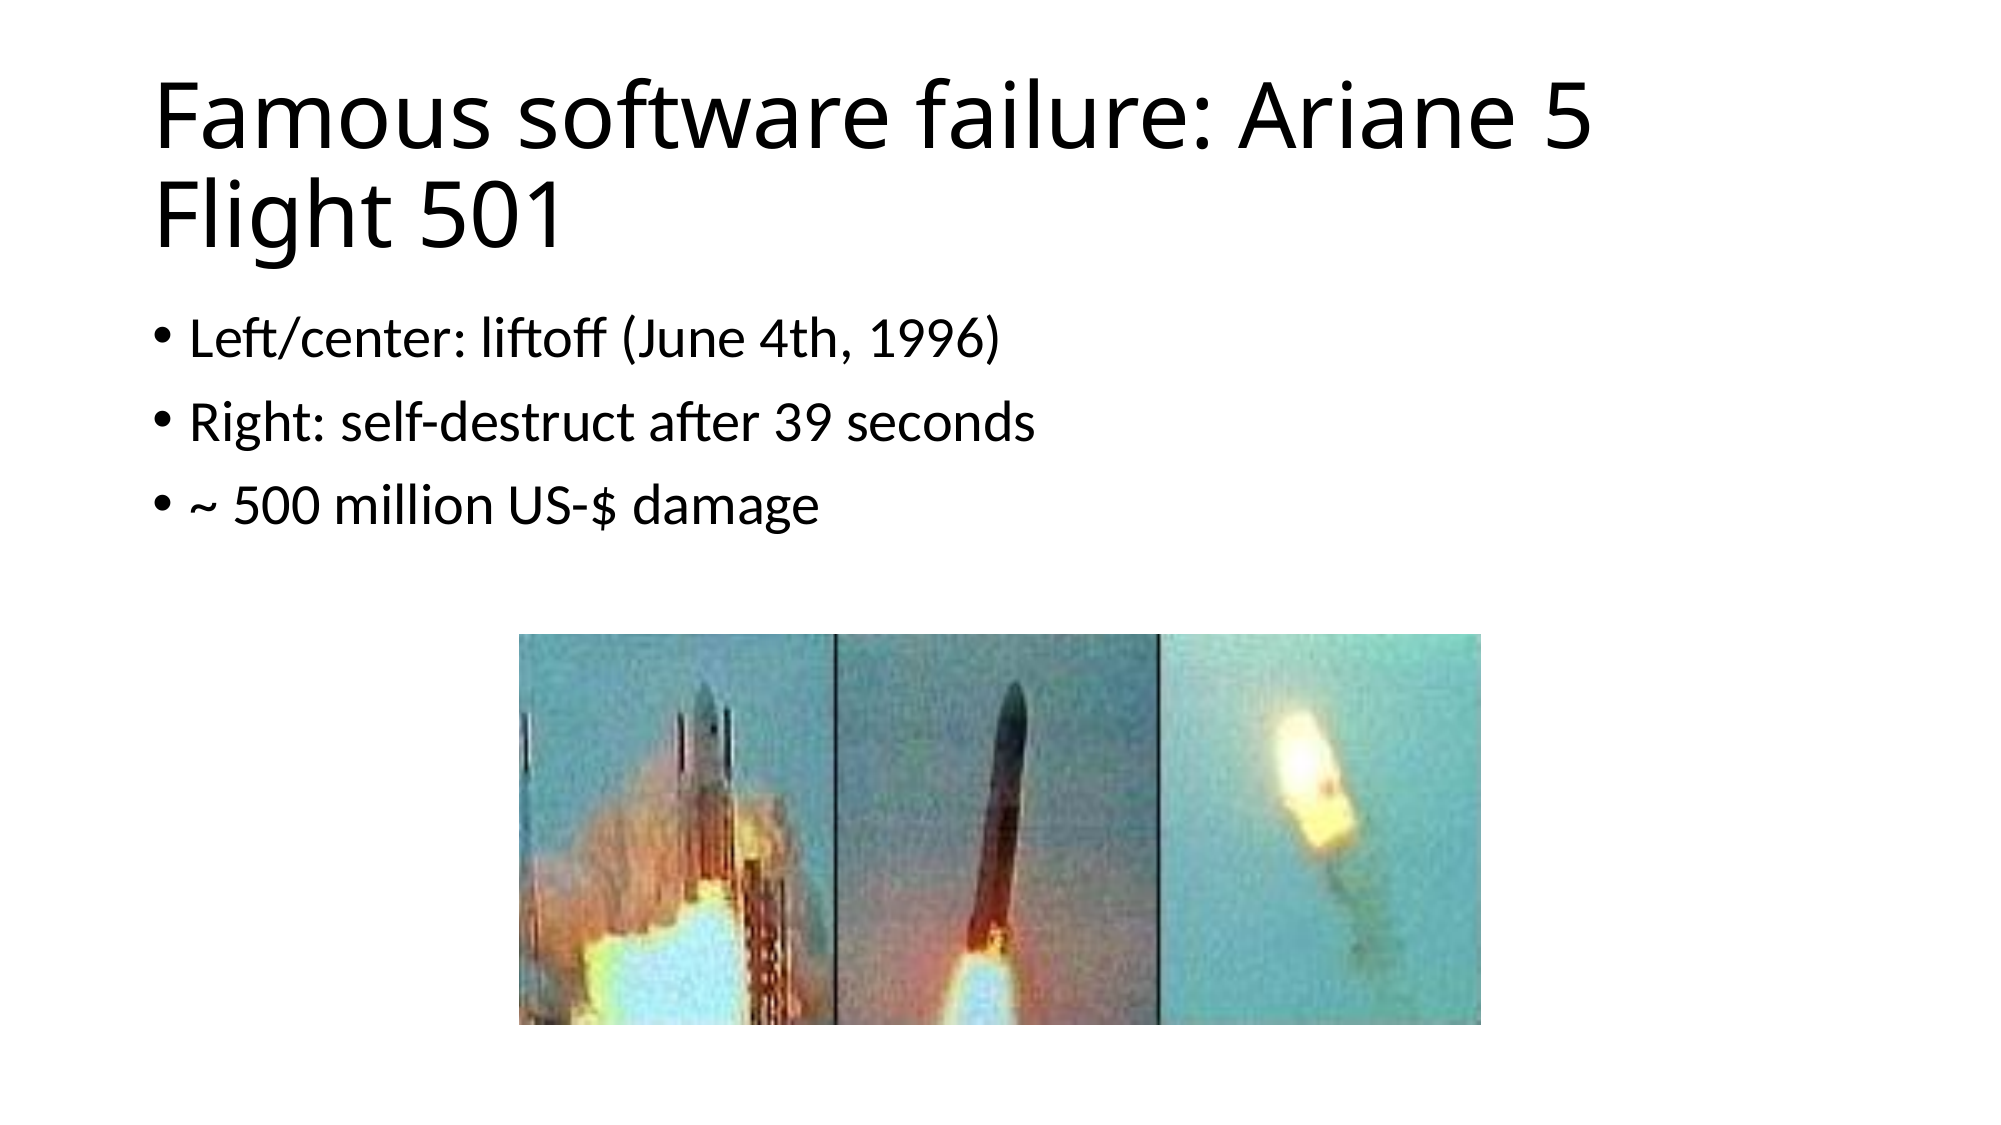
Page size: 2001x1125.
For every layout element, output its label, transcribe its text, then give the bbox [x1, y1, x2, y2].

picture [519, 634, 1481, 1025]
list Left/center: liftoff (June 4th, 1996) Right: self-destruct after 39 seconds ~ 500 million US-$ damage [137, 299, 1863, 613]
title Famous software failure: Ariane 5 Flight 501 [137, 59, 1863, 278]
